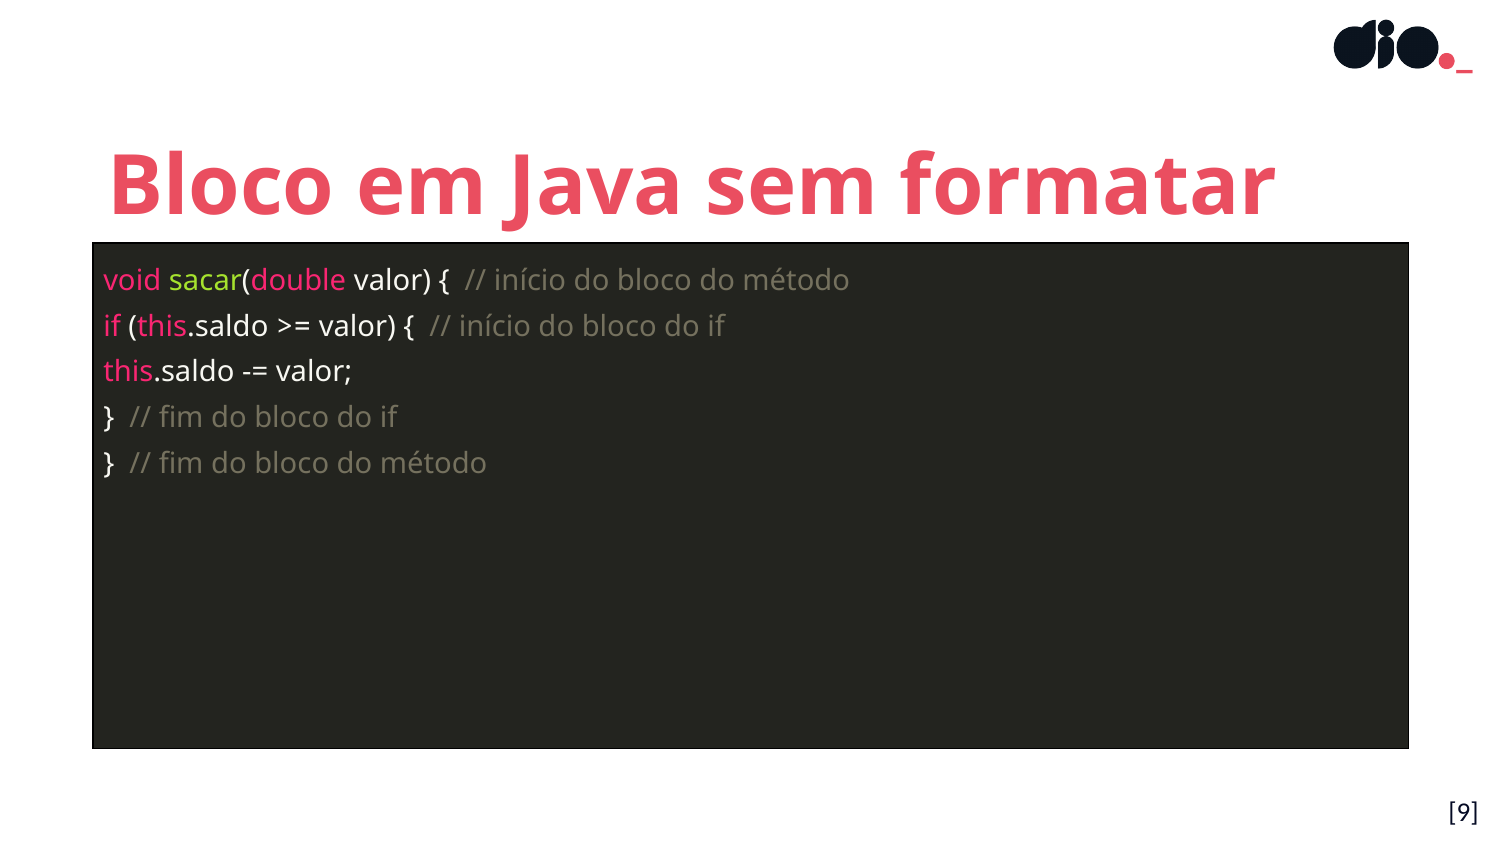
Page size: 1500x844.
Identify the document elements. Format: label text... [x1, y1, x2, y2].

picture [1333, 19, 1473, 74]
text_box Bloco em Java sem formatar [92, 104, 1408, 242]
table_header void sacar(double valor) { // início do bloco do método if (this.saldo >= valor) { // início do bloco do if this.saldo -= valor; } // fim do bloco do if } // fim do bloco do método [94, 244, 1408, 748]
slide_number [‹#›] [1403, 779, 1494, 844]
